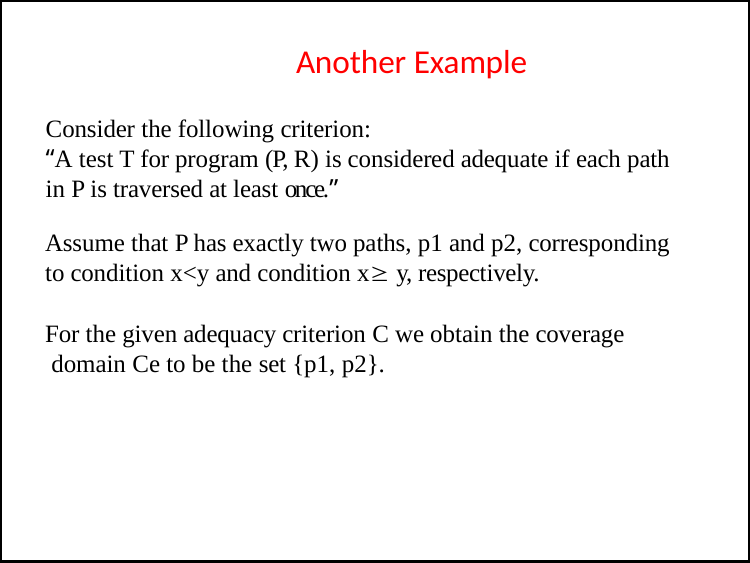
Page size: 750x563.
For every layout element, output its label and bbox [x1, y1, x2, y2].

text_box [0, 0, 750, 563]
